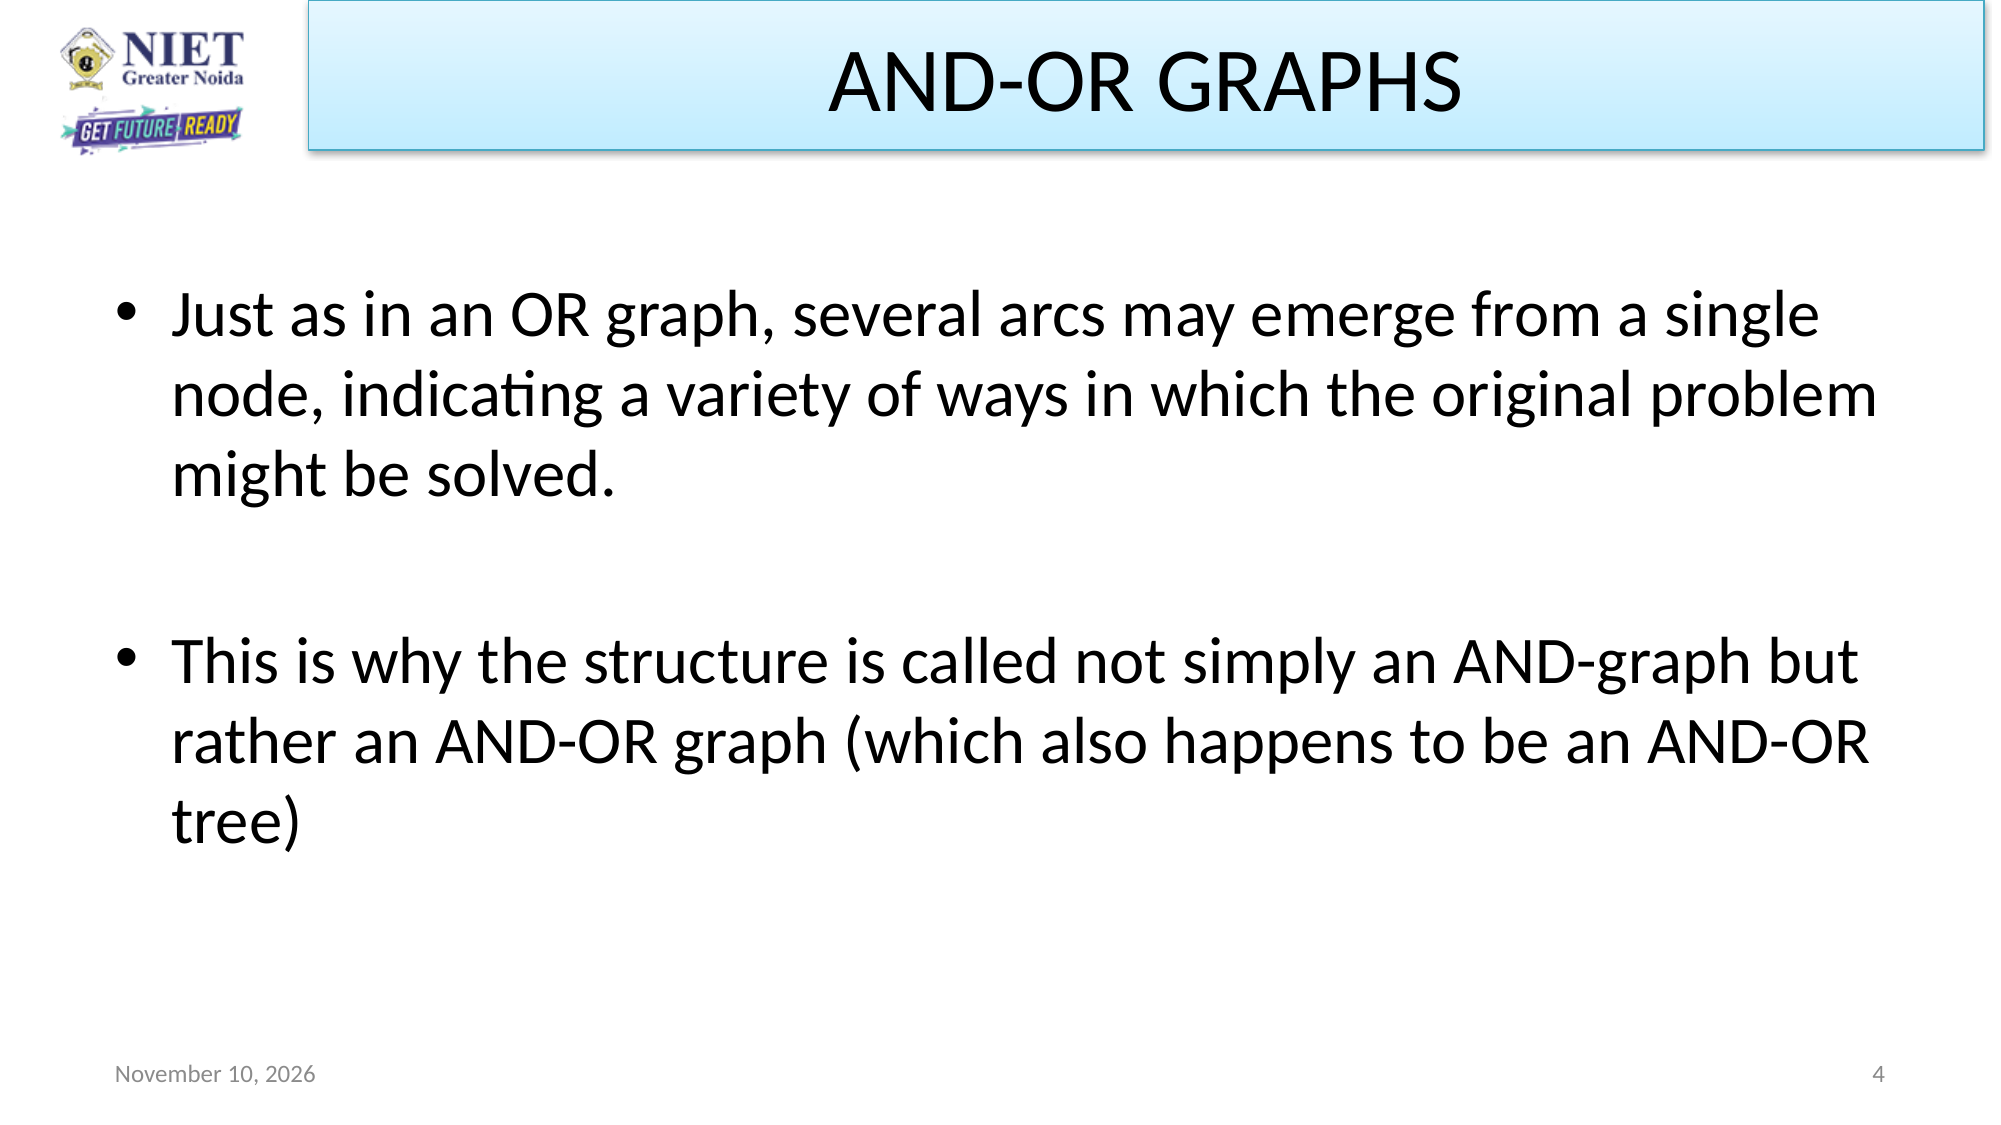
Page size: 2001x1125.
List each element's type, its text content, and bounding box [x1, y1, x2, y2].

picture [18, 15, 286, 167]
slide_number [99, 1042, 567, 1103]
slide_number 4 [1433, 1042, 1900, 1103]
text_box AND-OR GRAPHS [308, 0, 1985, 151]
list Just as in an OR graph, several arcs may emerge from a single node, indicating a variety of ways in which the original problem might be solved. This is why the structure is called not simply an AND-graph but rather an AND-OR graph (which also happens to be an AND-OR tree) [99, 262, 1900, 1005]
